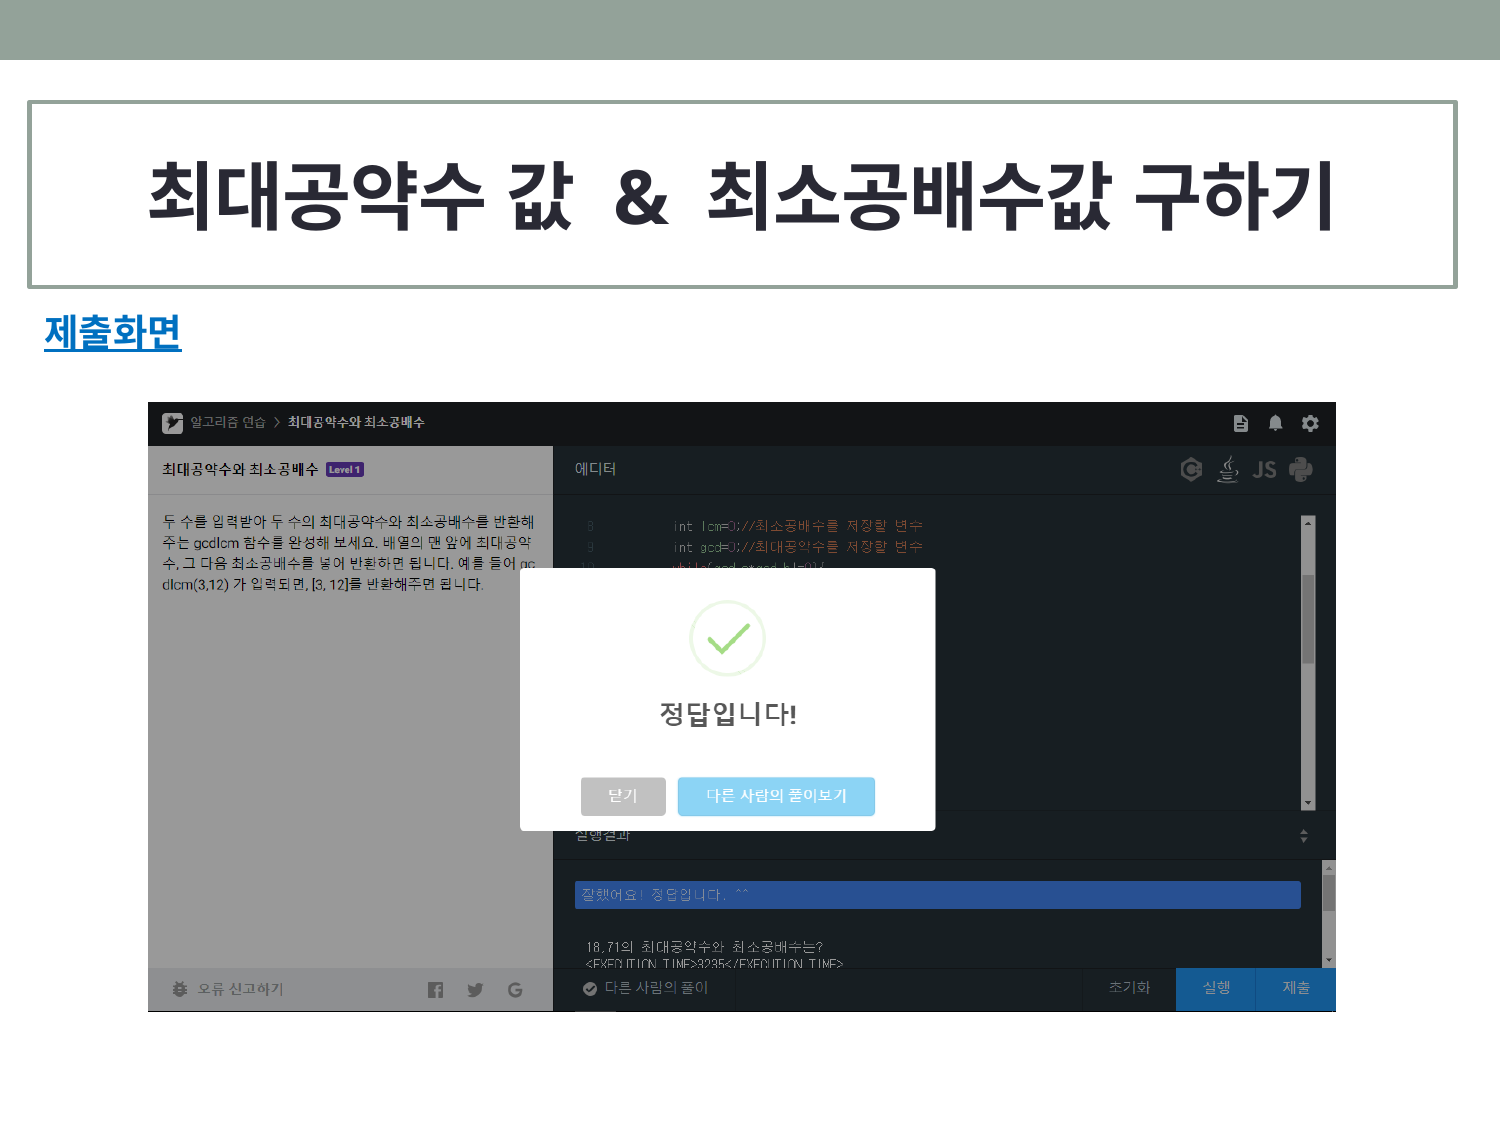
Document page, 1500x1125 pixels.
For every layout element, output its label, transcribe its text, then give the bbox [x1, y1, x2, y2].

text_box 최대공약수 값 & 최소공배수값 구하기 [27, 100, 1458, 289]
picture [148, 401, 1337, 1012]
text_box 제출화면 [29, 301, 561, 361]
